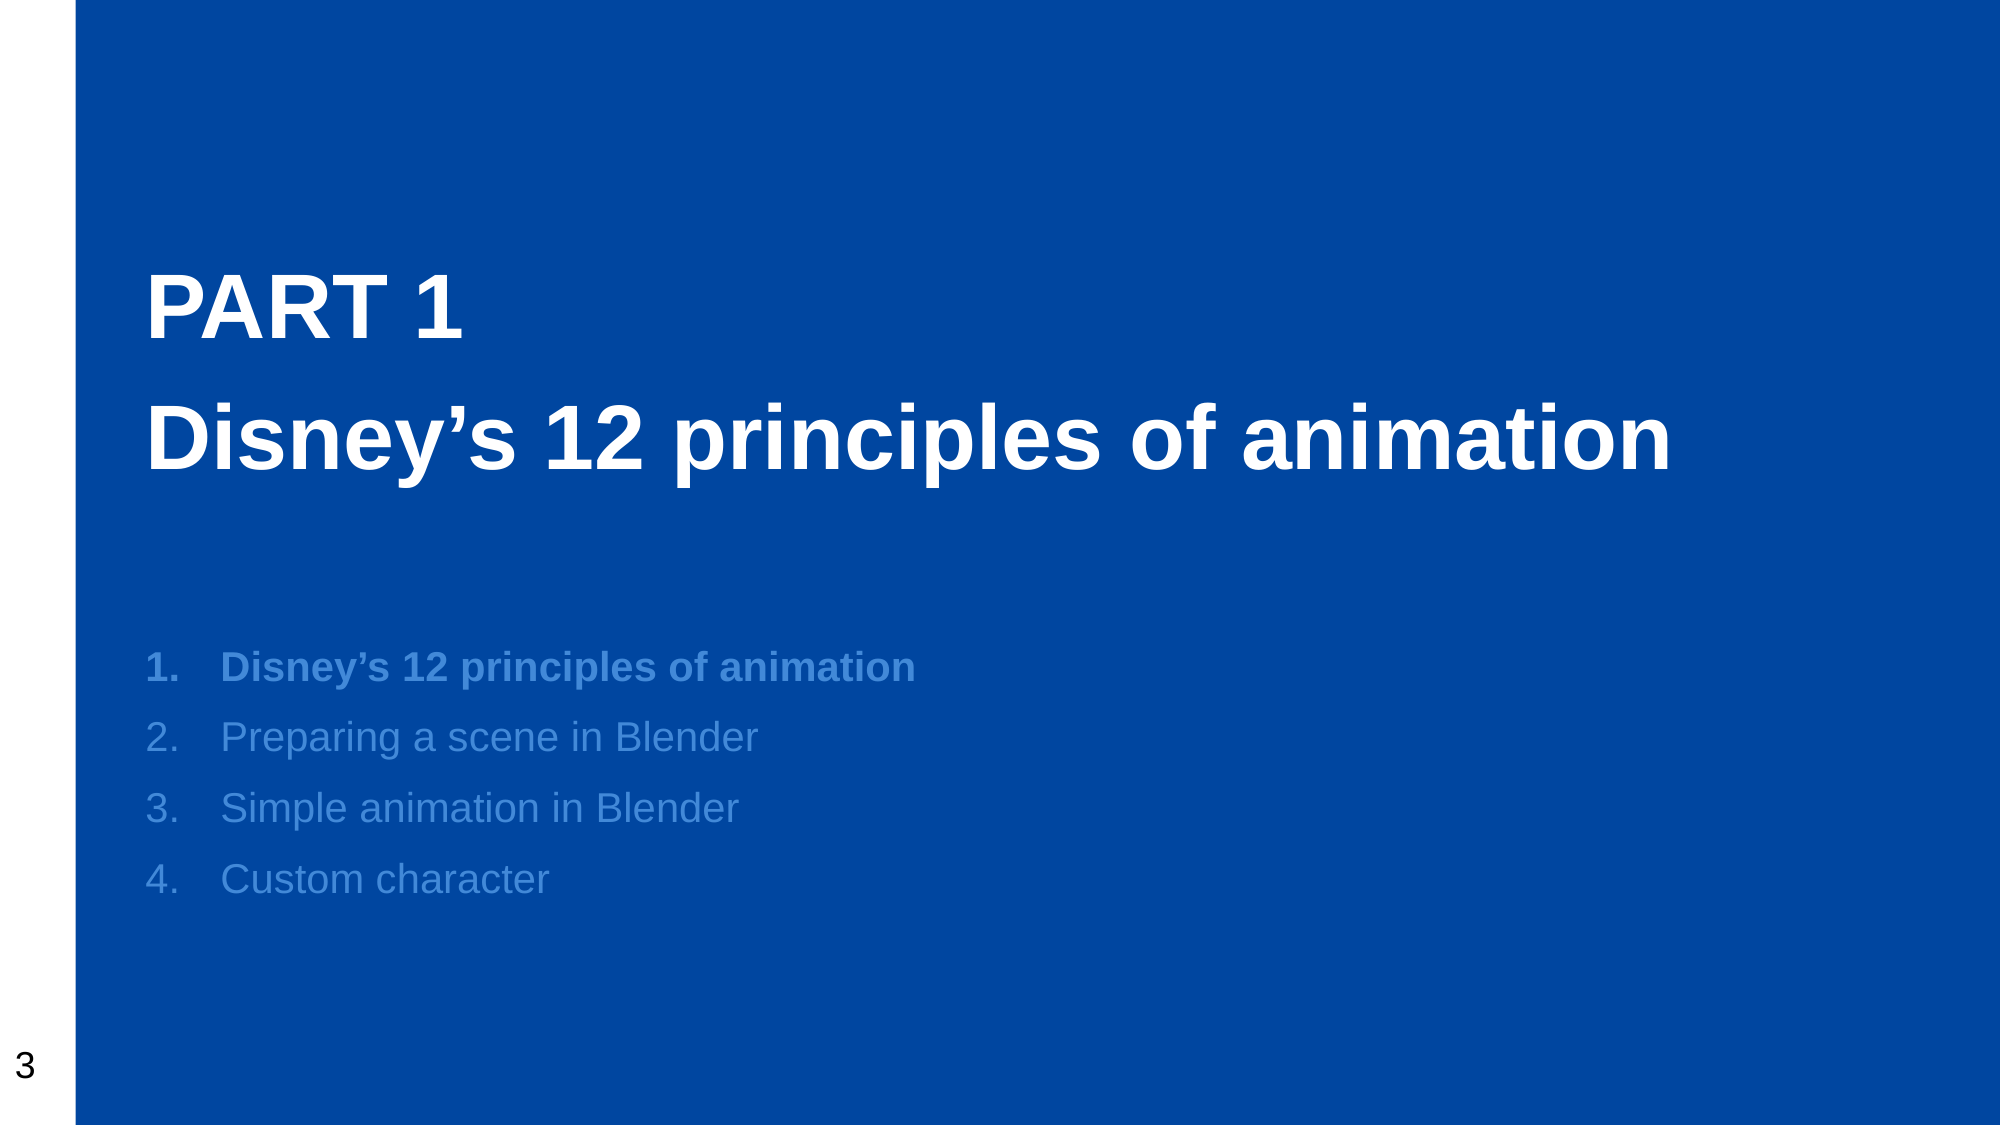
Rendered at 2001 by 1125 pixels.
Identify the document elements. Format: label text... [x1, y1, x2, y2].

list PART 1 Disney’s 12 principles of animation Disney’s 12 principles of animation Preparing a scene in Blender Simple animation in Blender Custom character [145, 246, 1940, 1038]
slide_number 3 [0, 1033, 172, 1094]
